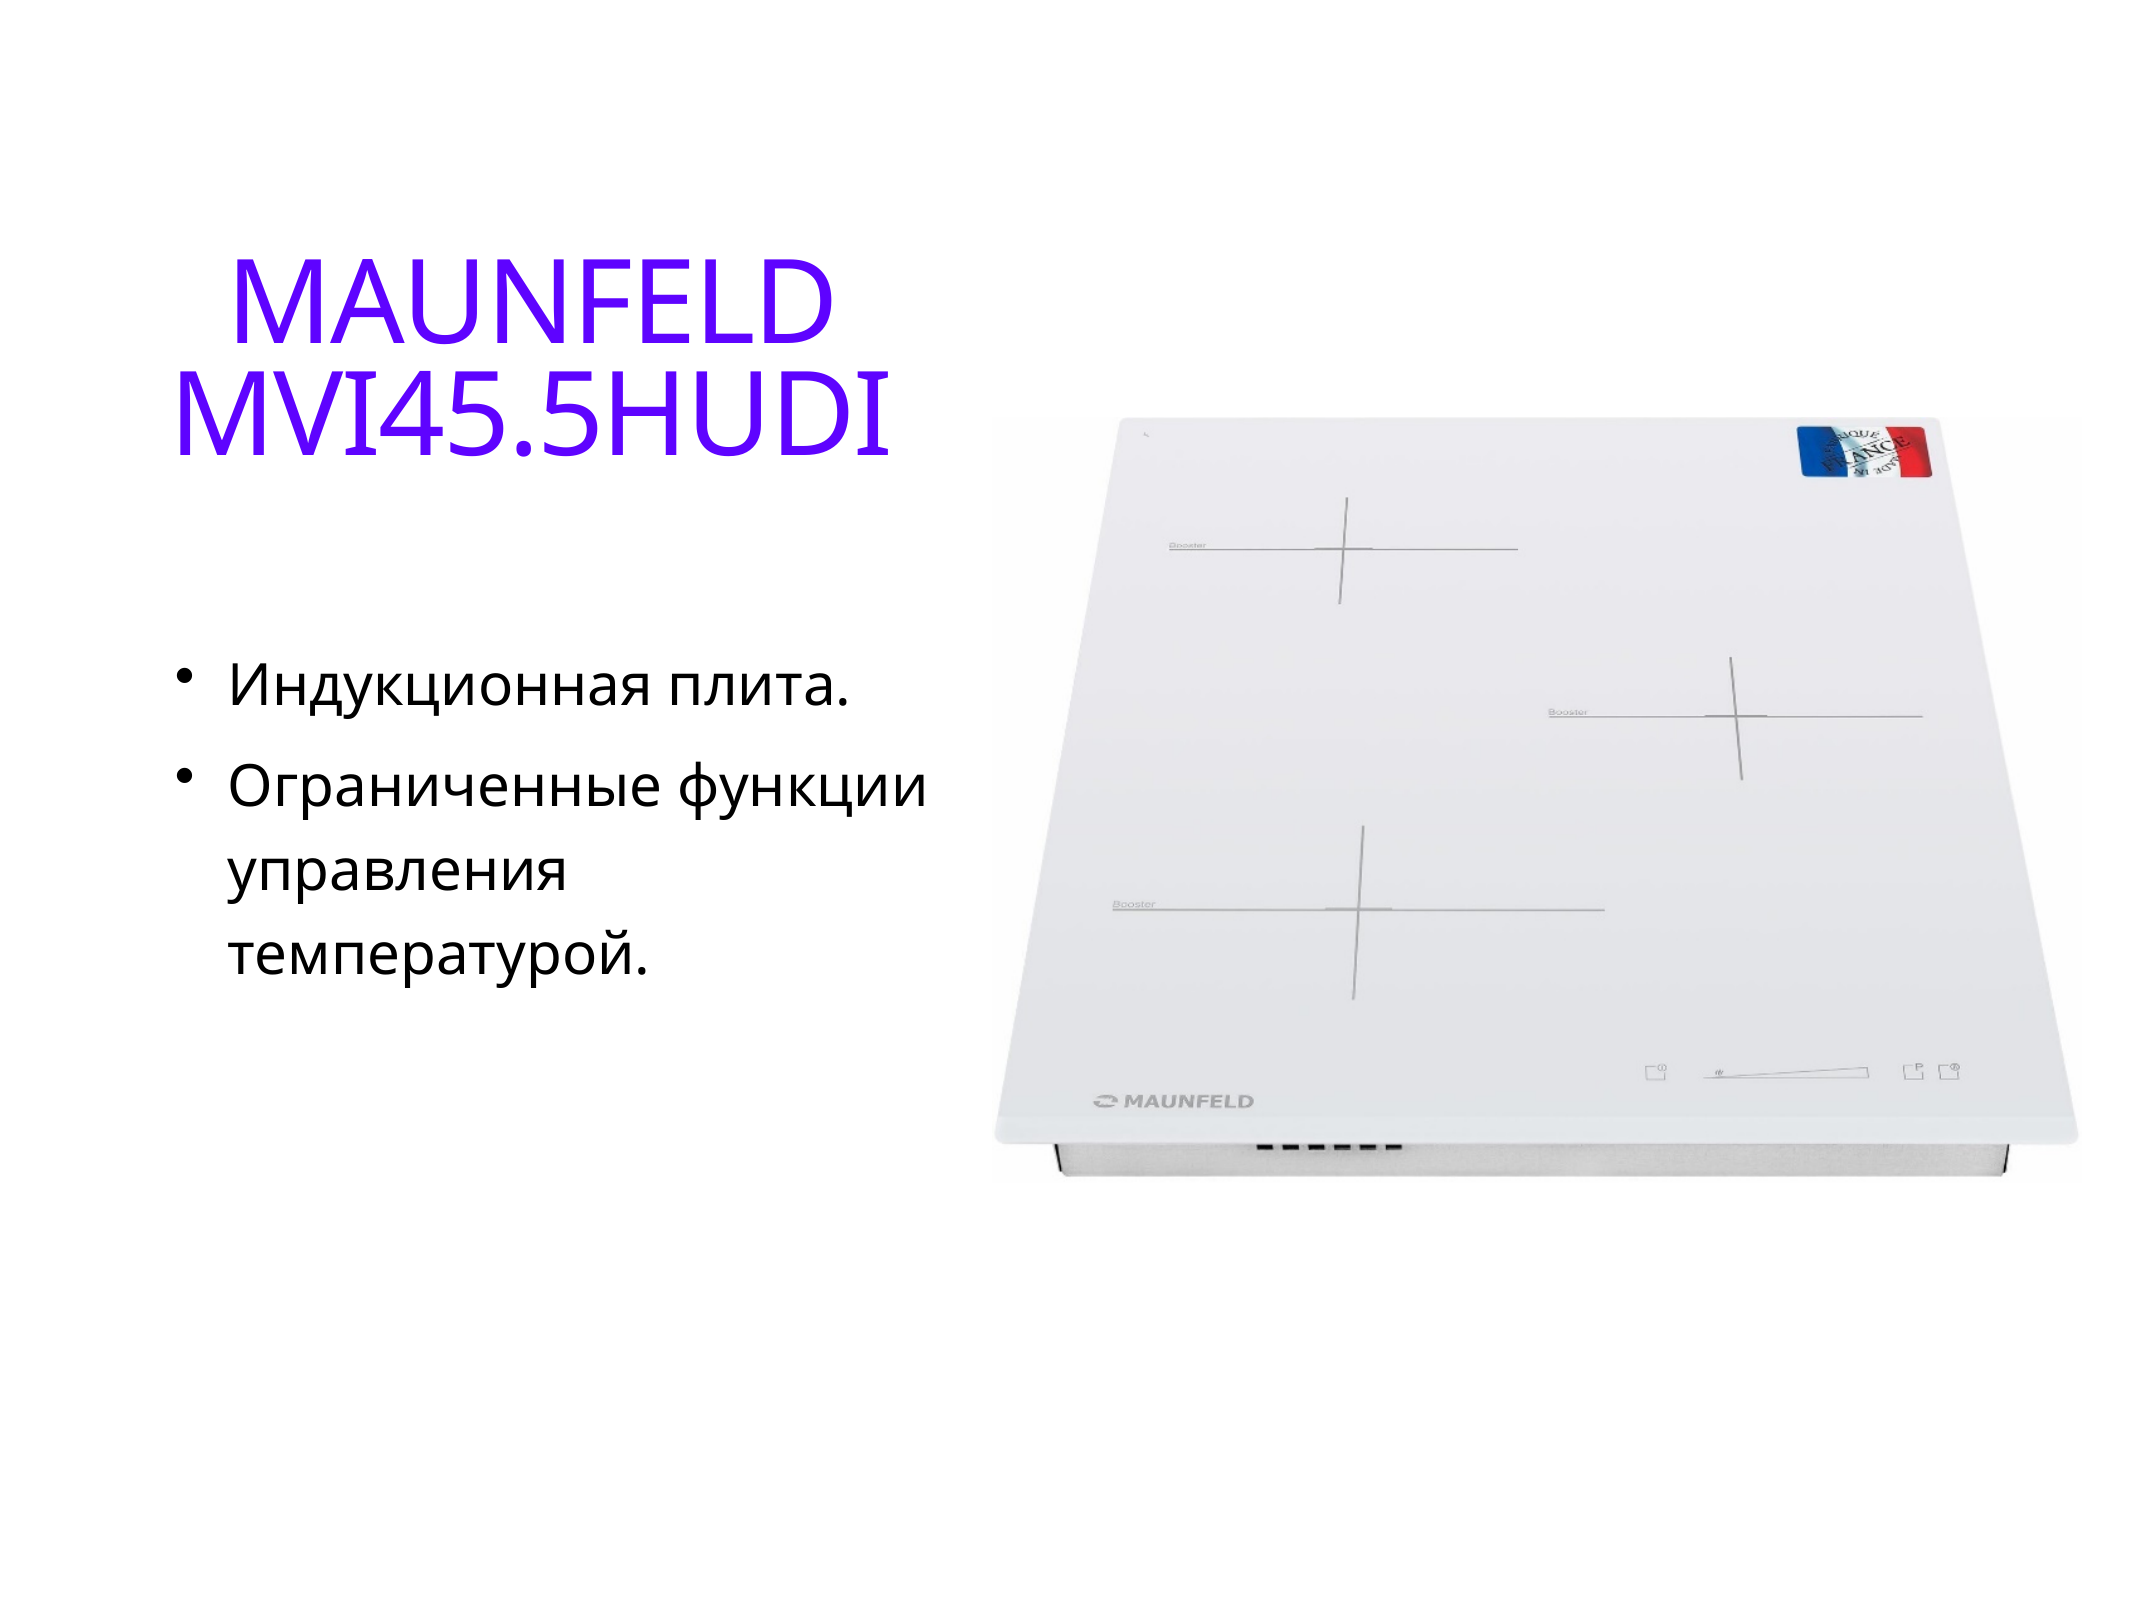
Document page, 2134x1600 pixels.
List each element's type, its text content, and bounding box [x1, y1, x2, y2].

picture [992, 416, 2082, 1183]
title MAUNFELD MVI45.5HUDI [124, 186, 938, 488]
list Индукционная плита. Ограниченные функции управления температурой. [124, 624, 938, 957]
